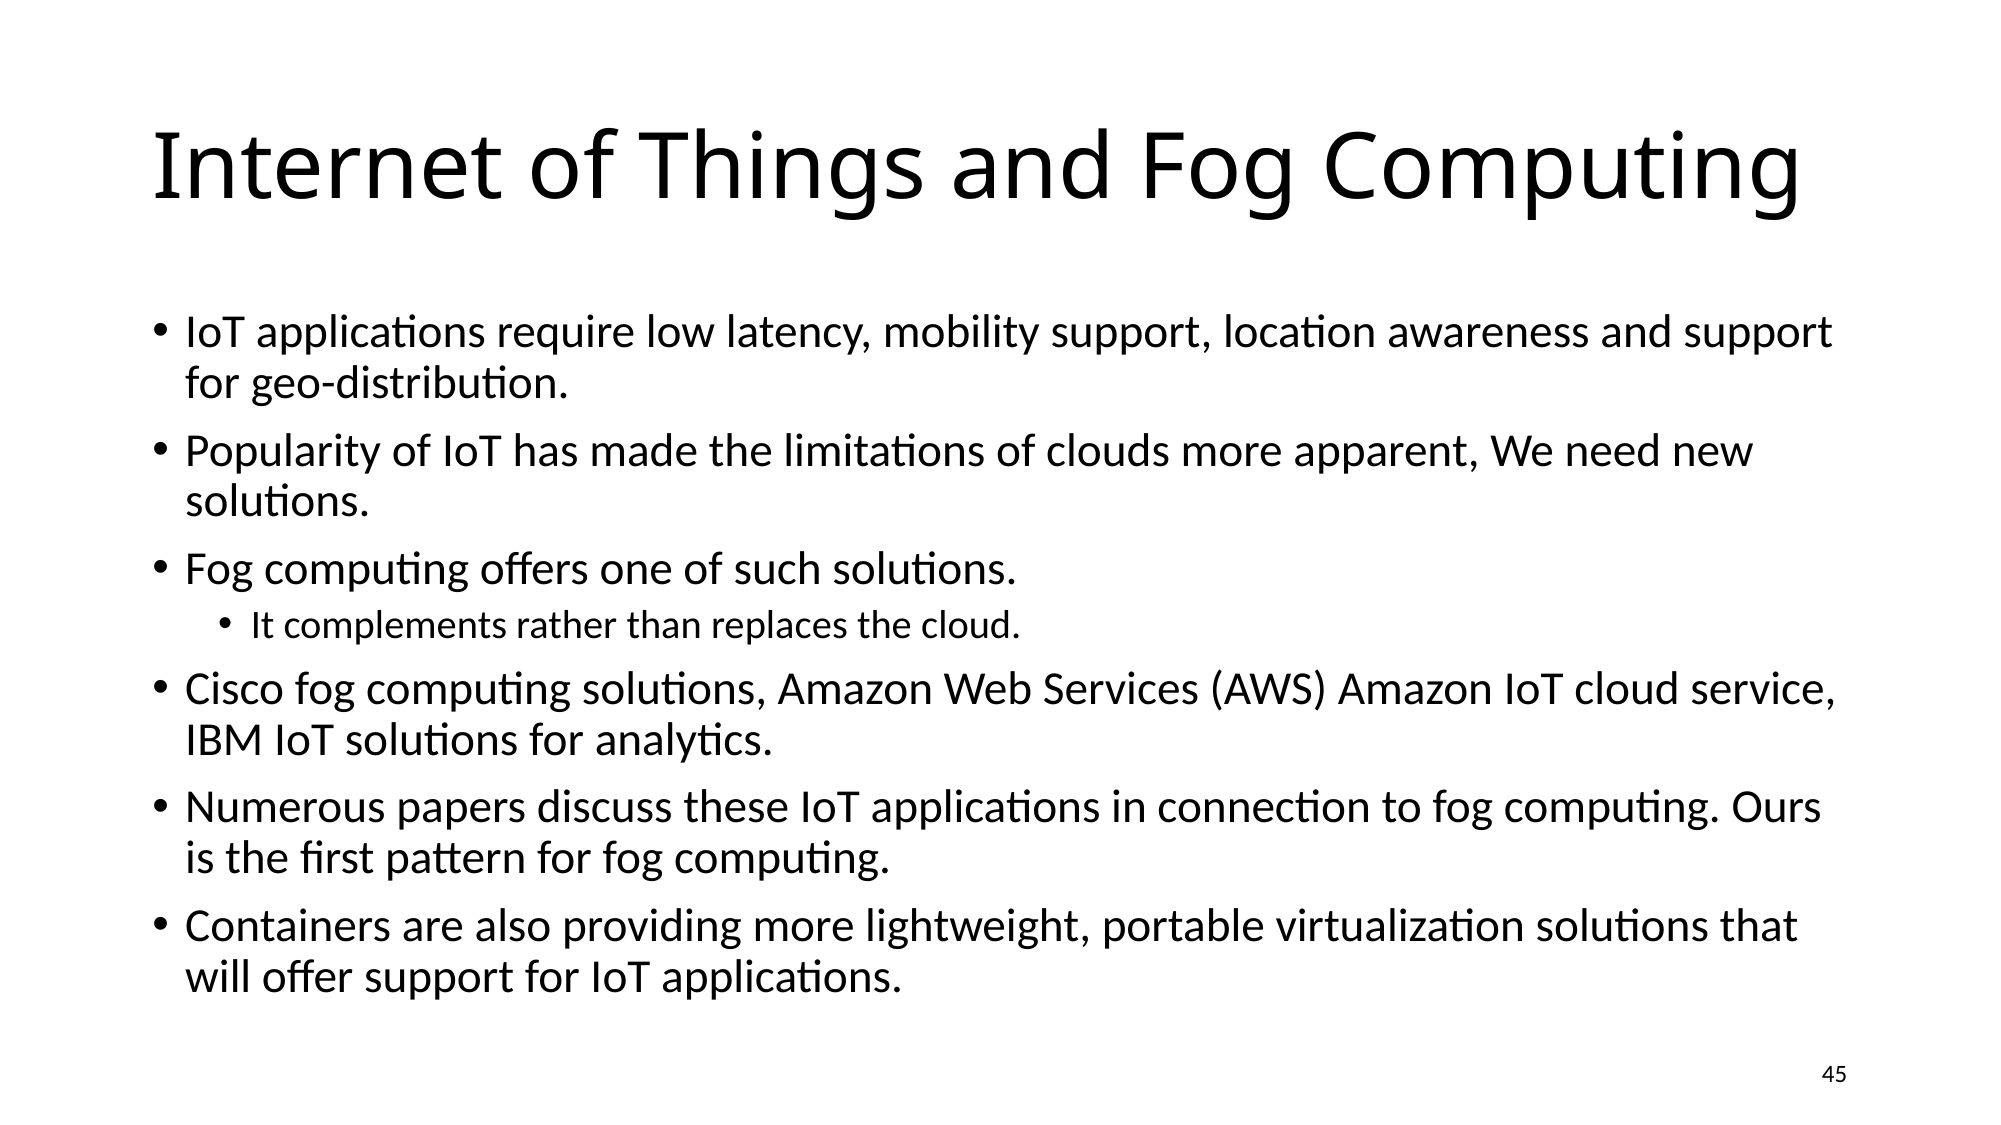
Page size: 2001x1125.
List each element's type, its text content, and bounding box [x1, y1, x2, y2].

slide_number 45 [1412, 1042, 1863, 1103]
title Internet of Things and Fog Computing [137, 59, 1863, 278]
list IoT applications require low latency, mobility support, location awareness and support for geo-distribution. Popularity of IoT has made the limitations of clouds more apparent, We need new solutions. Fog computing offers one of such solutions. It complements rather than replaces the cloud. Cisco fog computing solutions, Amazon Web Services (AWS) Amazon IoT cloud service, IBM IoT solutions for analytics. Numerous papers discuss these IoT applications in connection to fog computing. Ours is the first pattern for fog computing. Containers are also providing more lightweight, portable virtualization solutions that will offer support for IoT applications. [137, 299, 1863, 1014]
